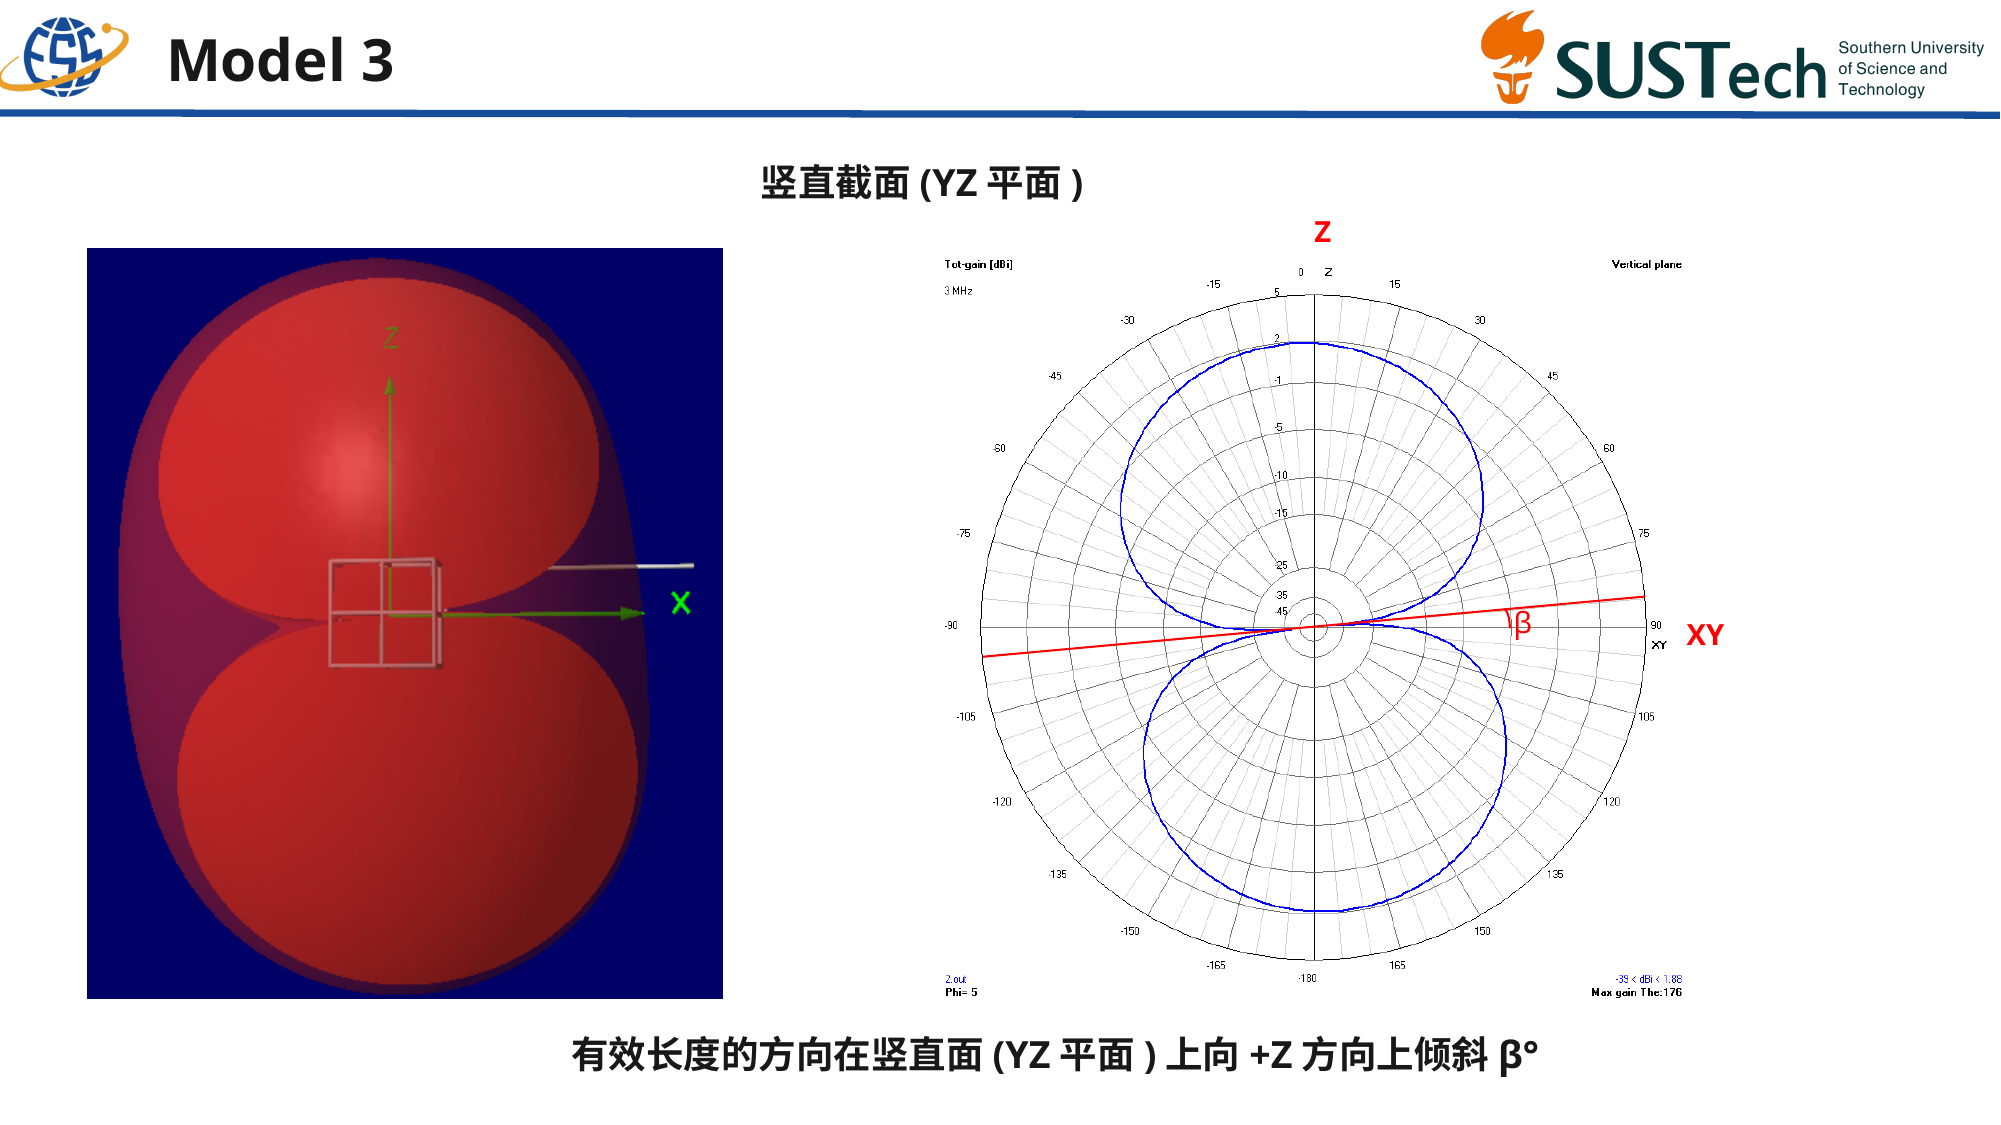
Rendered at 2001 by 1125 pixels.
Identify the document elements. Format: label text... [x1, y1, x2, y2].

picture [941, 256, 1682, 999]
picture [0, 12, 138, 104]
text_box 竖直截面(YZ平面) [745, 151, 1099, 212]
picture [87, 248, 723, 999]
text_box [0, 112, 2000, 116]
text_box Z [1299, 205, 1402, 256]
text_box Model 3 [151, 15, 952, 100]
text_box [982, 596, 1646, 657]
picture [1481, 10, 1984, 104]
text_box 有效长度的方向在竖直面(YZ平面)上向+Z方向上倾斜β° [524, 1023, 1586, 1084]
text_box XY [1682, 609, 1774, 659]
